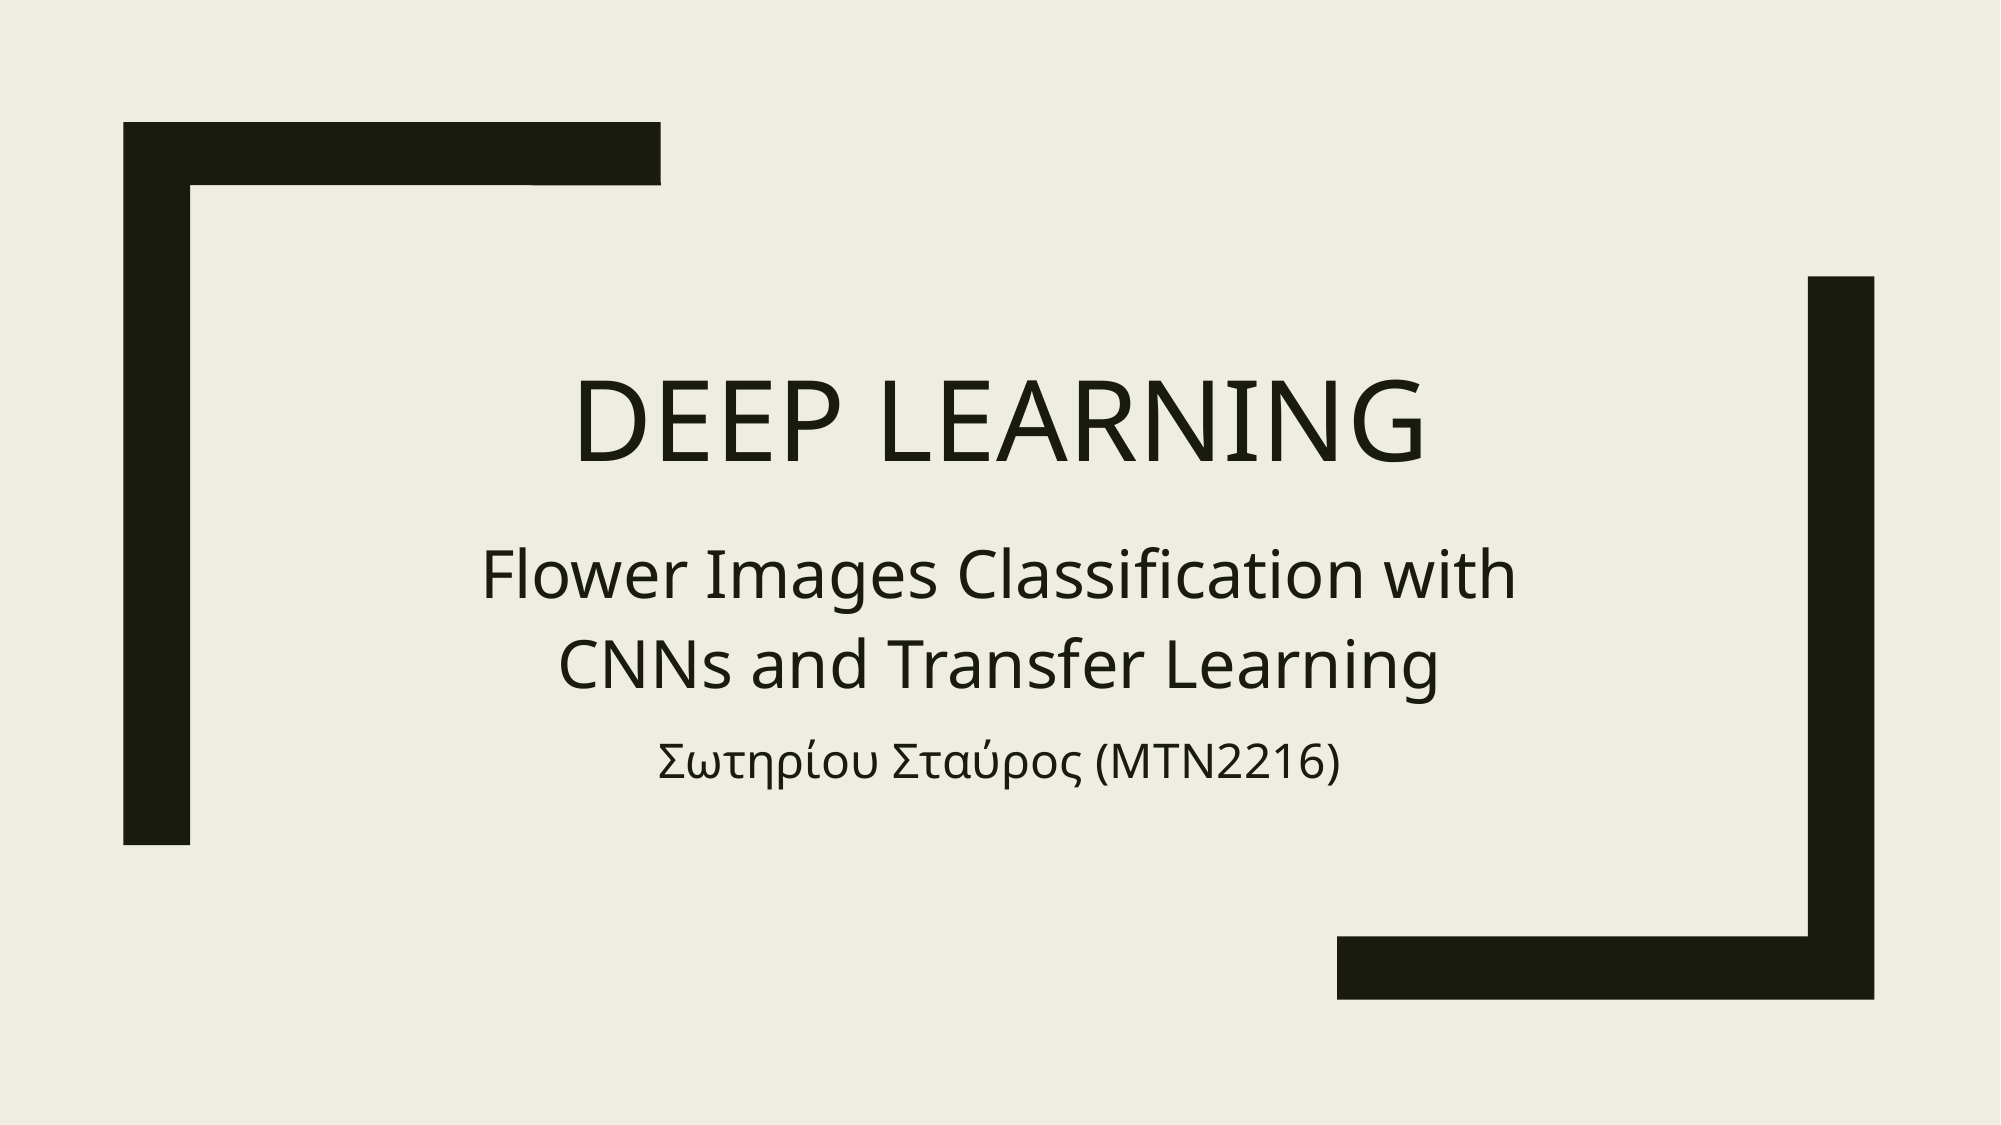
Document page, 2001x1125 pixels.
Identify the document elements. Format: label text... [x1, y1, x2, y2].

subtitle Σωτηρίου Σταύρος (MTN2216) [439, 716, 1561, 815]
text_box Flower Images Classification with CNNs and Transfer Learning [439, 515, 1561, 695]
title Deep learning [314, 248, 1686, 493]
